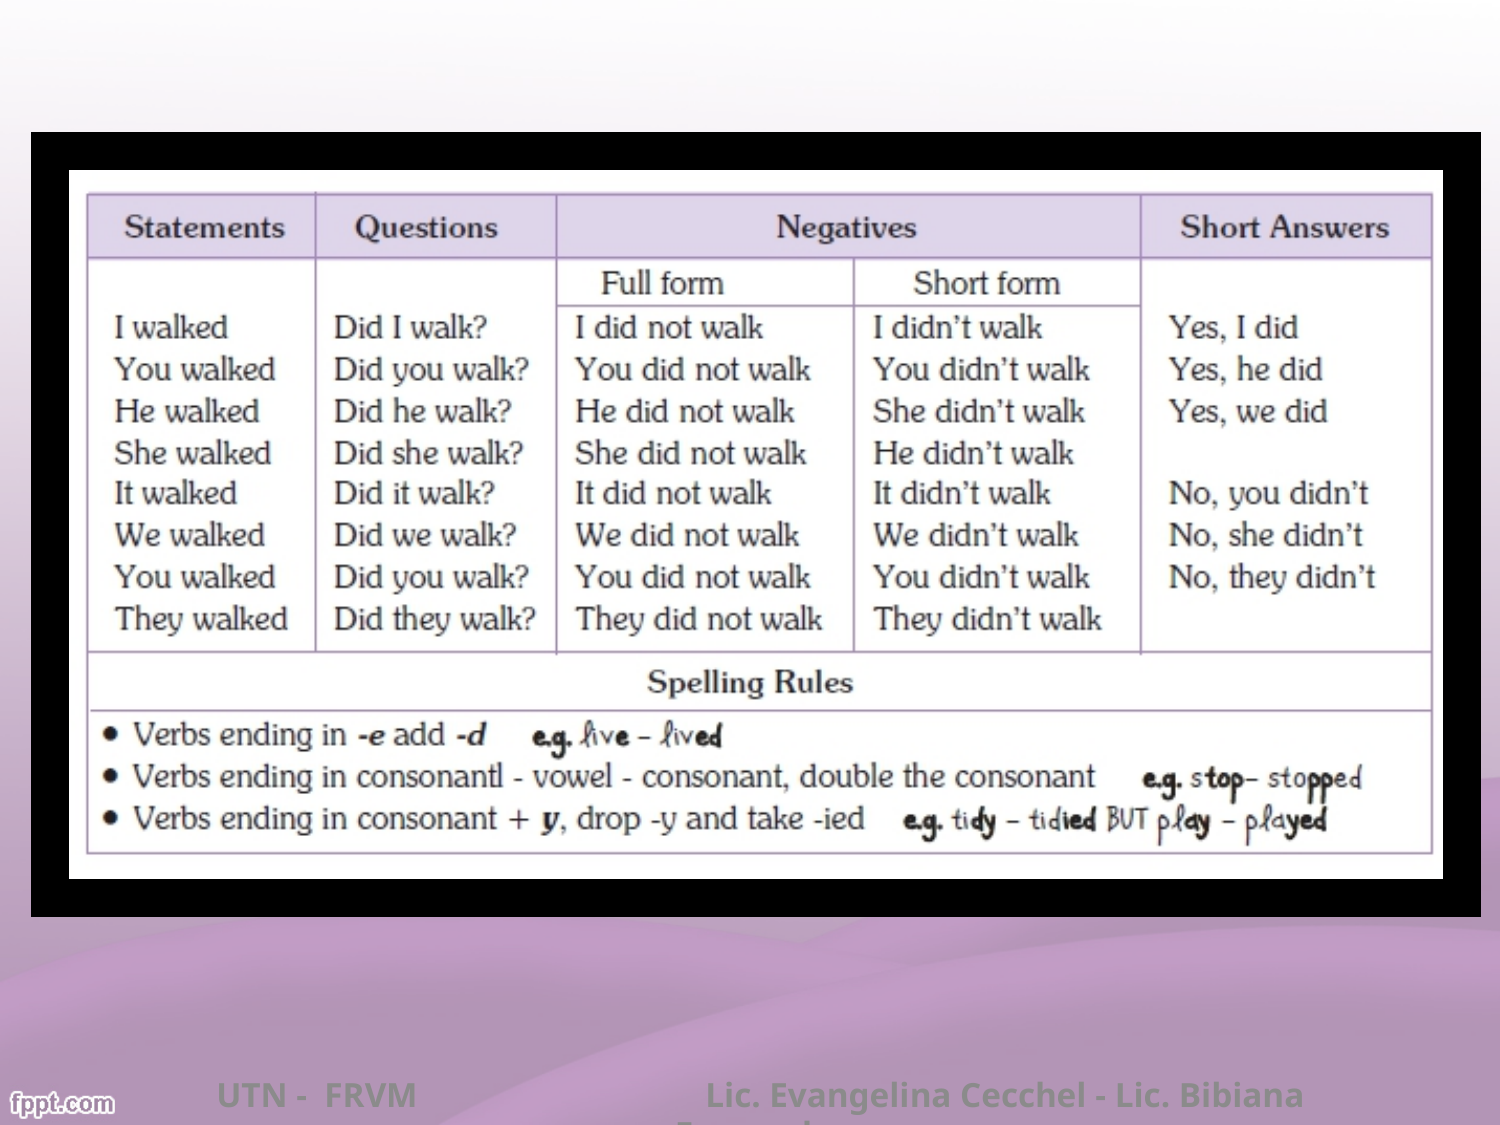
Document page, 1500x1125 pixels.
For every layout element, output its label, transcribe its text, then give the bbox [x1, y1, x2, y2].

footer UTN - FRVM Lic. Evangelina Cecchel - Lic. Bibiana Fernandez [194, 1074, 1329, 1125]
picture [68, 169, 1444, 880]
